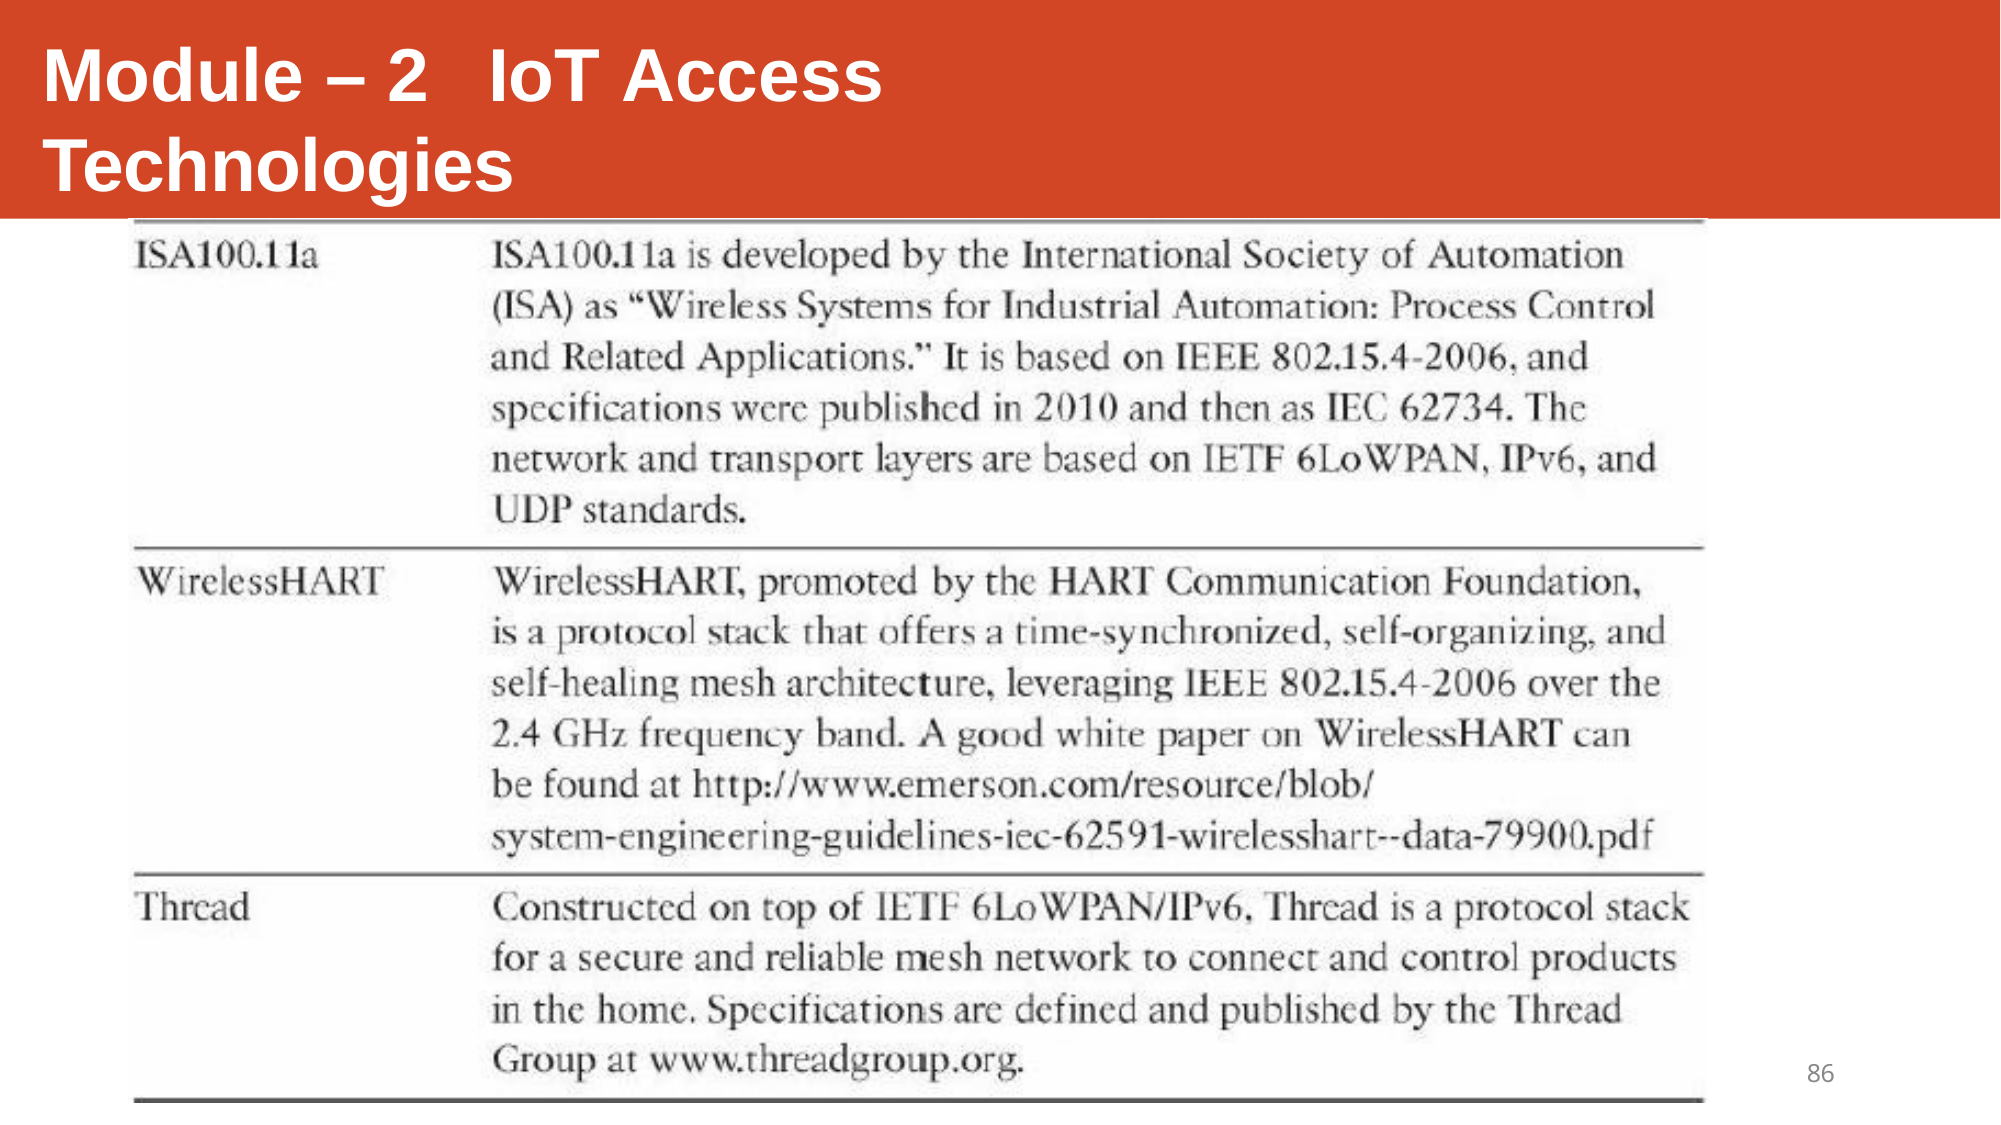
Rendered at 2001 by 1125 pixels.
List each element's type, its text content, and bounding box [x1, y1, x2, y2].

title Module – 2 IoT Access Technologies Protocol Stacks Utilizing IEEE 802.15.4 [25, 13, 1366, 257]
slide_number 86 [1784, 998, 1931, 1125]
picture [128, 218, 1708, 1103]
